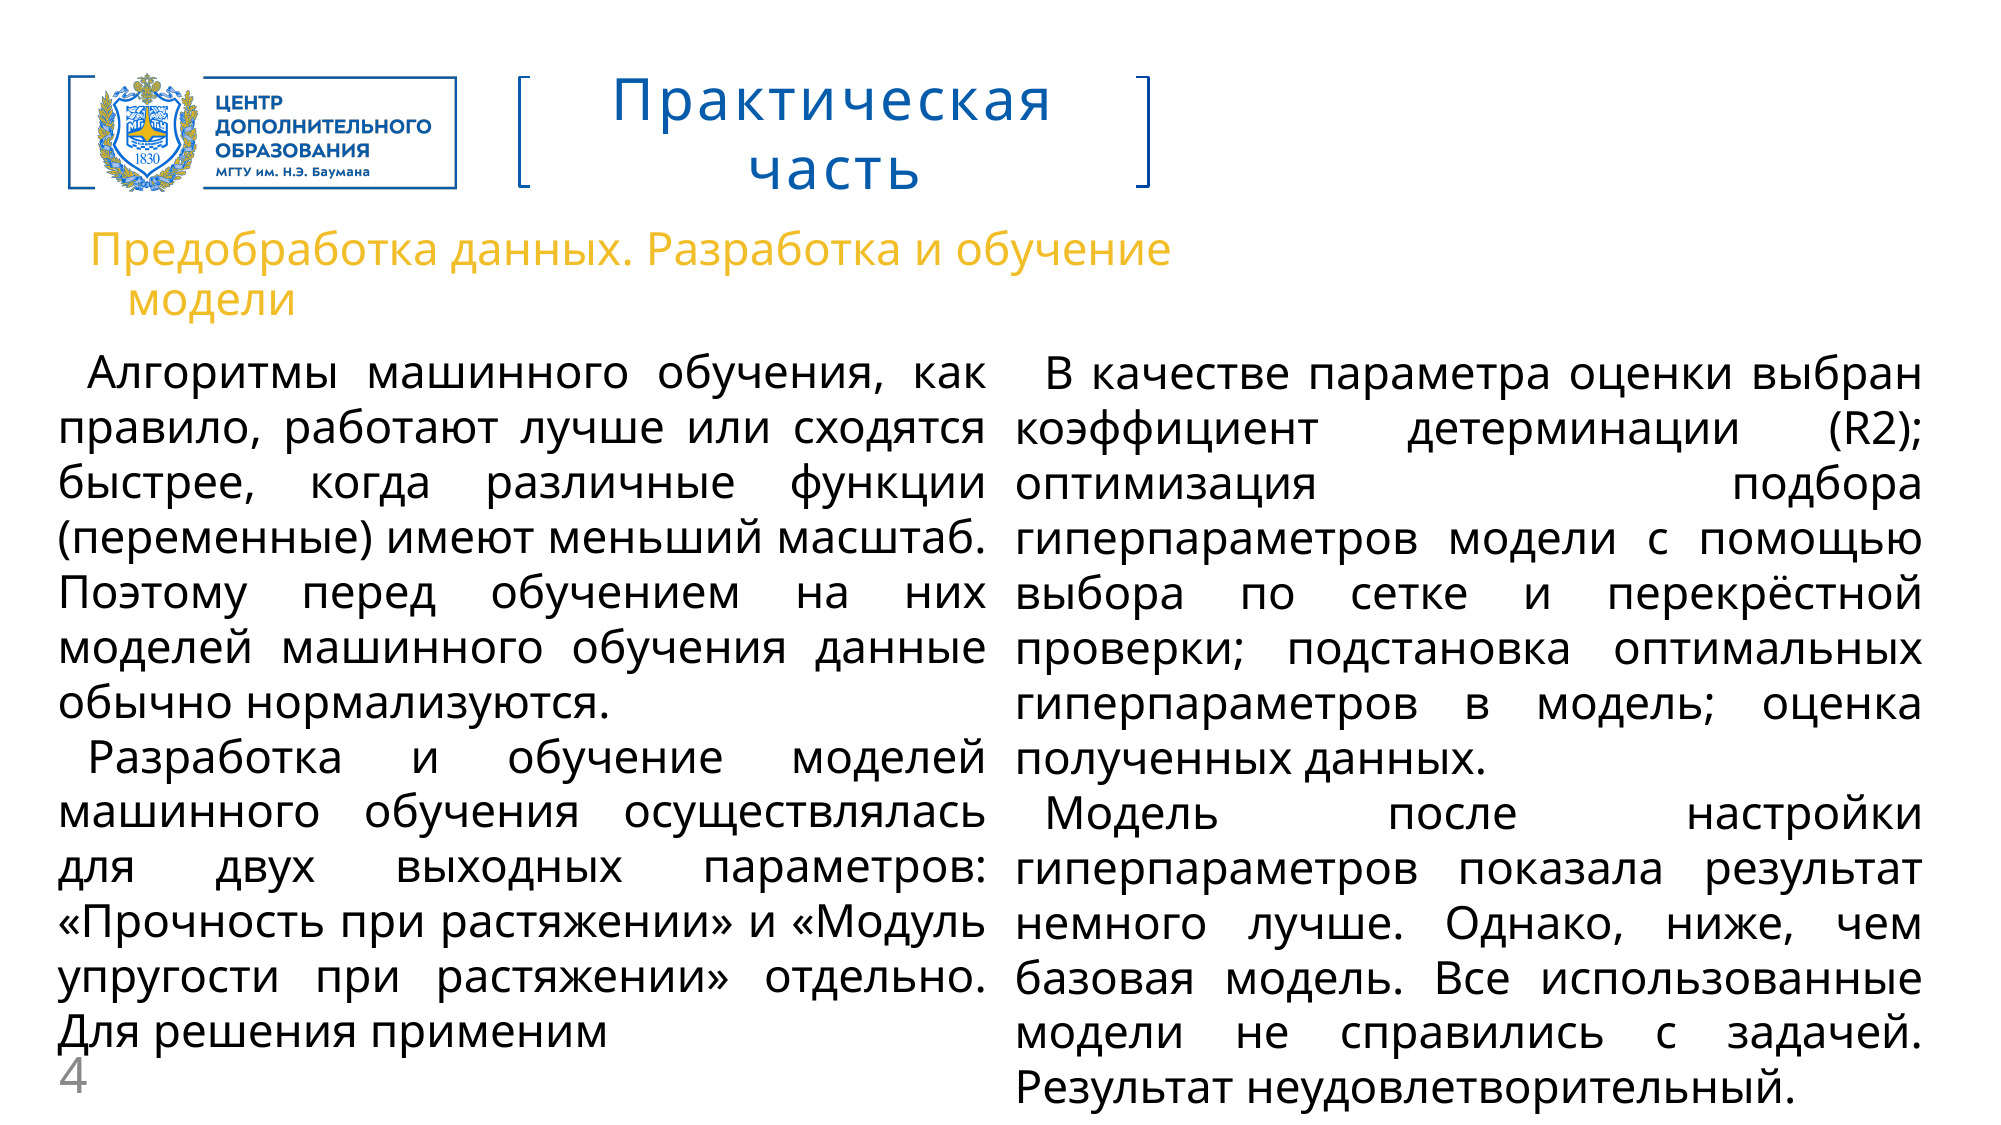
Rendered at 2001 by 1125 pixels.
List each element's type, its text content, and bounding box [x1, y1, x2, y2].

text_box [519, 76, 1150, 187]
text_box В качестве параметра оценки выбран коэффициент детерминации (R2); оптимизация подбора гиперпараметров модели с помощью выбора по сетке и перекрёстной проверки; подстановка оптимальных гиперпараметров в модель; оценка полученных данных. Модель после настройки гиперпараметров показала результат немного лучше. Однако, ниже, чем базовая модель. Все использованные модели не справились с задачей. Результат неудовлетворительный. . [999, 336, 1939, 1125]
picture [68, 73, 457, 192]
text_box Предобработка данных. Разработка и обучение модели [36, 218, 1280, 318]
text_box Алгоритмы машинного обучения, как правило, работают лучше или сходятся быстрее, когда различные функции (переменные) имеют меньший масштаб. Поэтому перед обучением на них моделей машинного обучения данные обычно нормализуются. Разработка и обучение моделей машинного обучения осуществлялась для двух выходных параметров: «Прочность при растяжении» и «Модуль упругости при растяжении» отдельно. Для решения применим [44, 336, 999, 1101]
